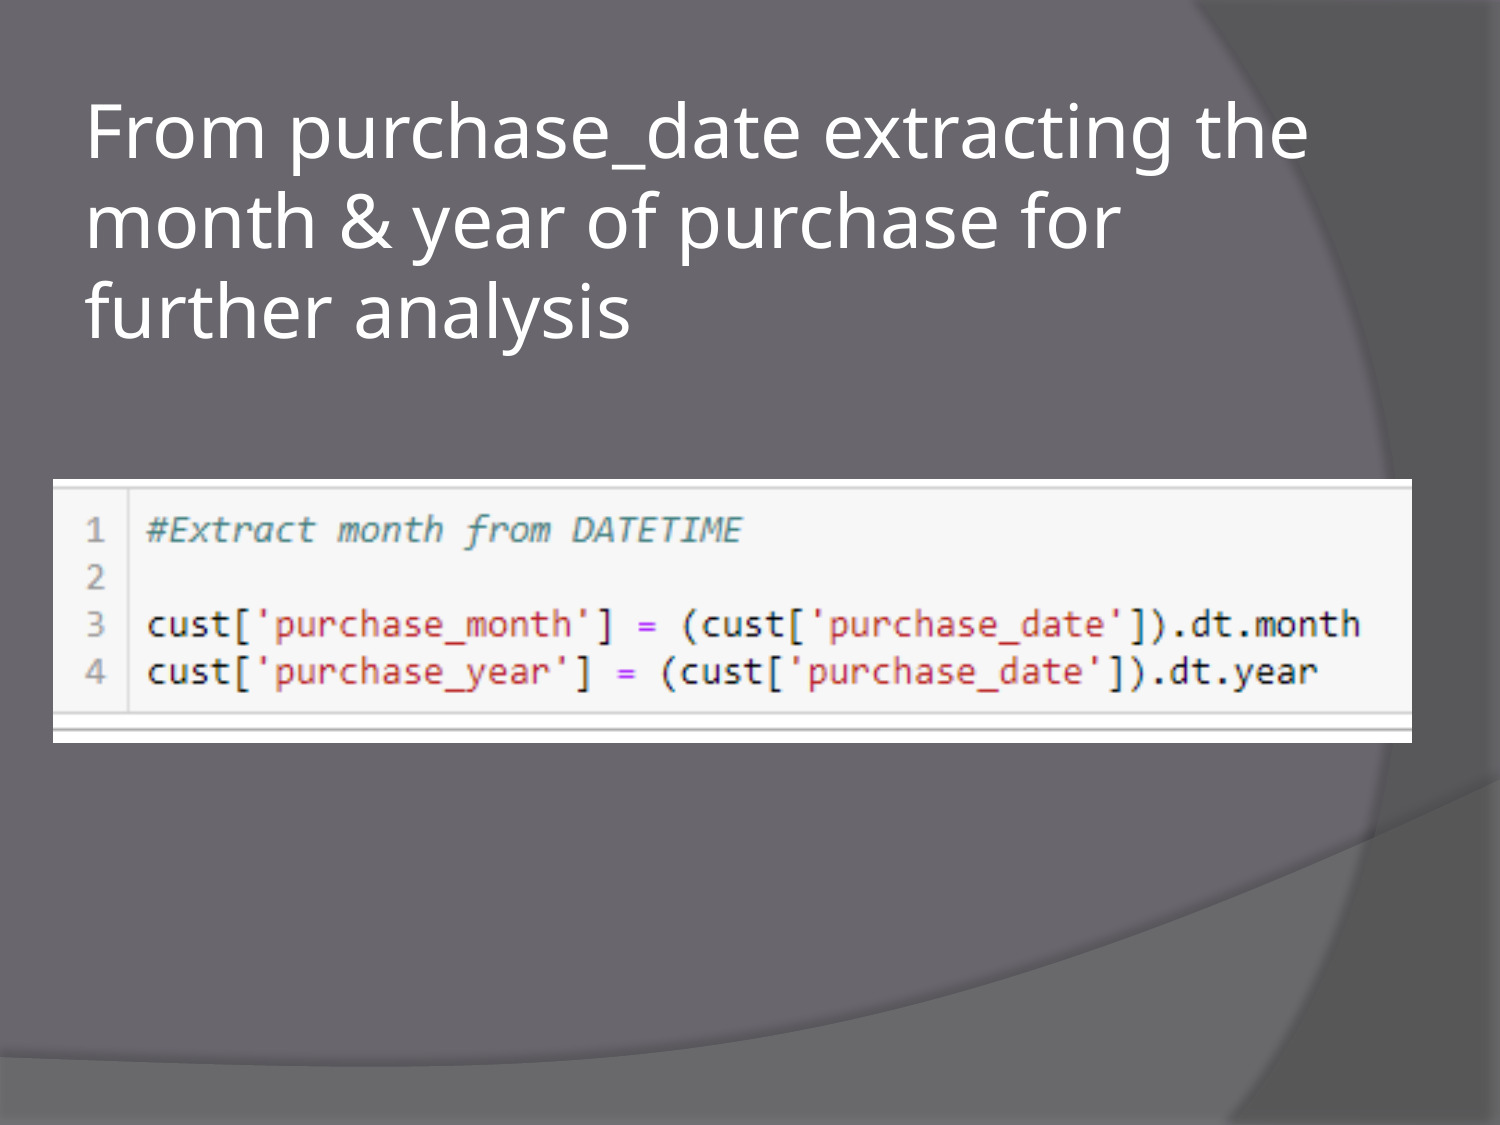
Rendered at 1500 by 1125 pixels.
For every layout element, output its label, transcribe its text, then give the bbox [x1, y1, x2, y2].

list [52, 479, 1412, 743]
title From purchase_date extracting the month & year of purchase for further analysis [76, 172, 1390, 265]
